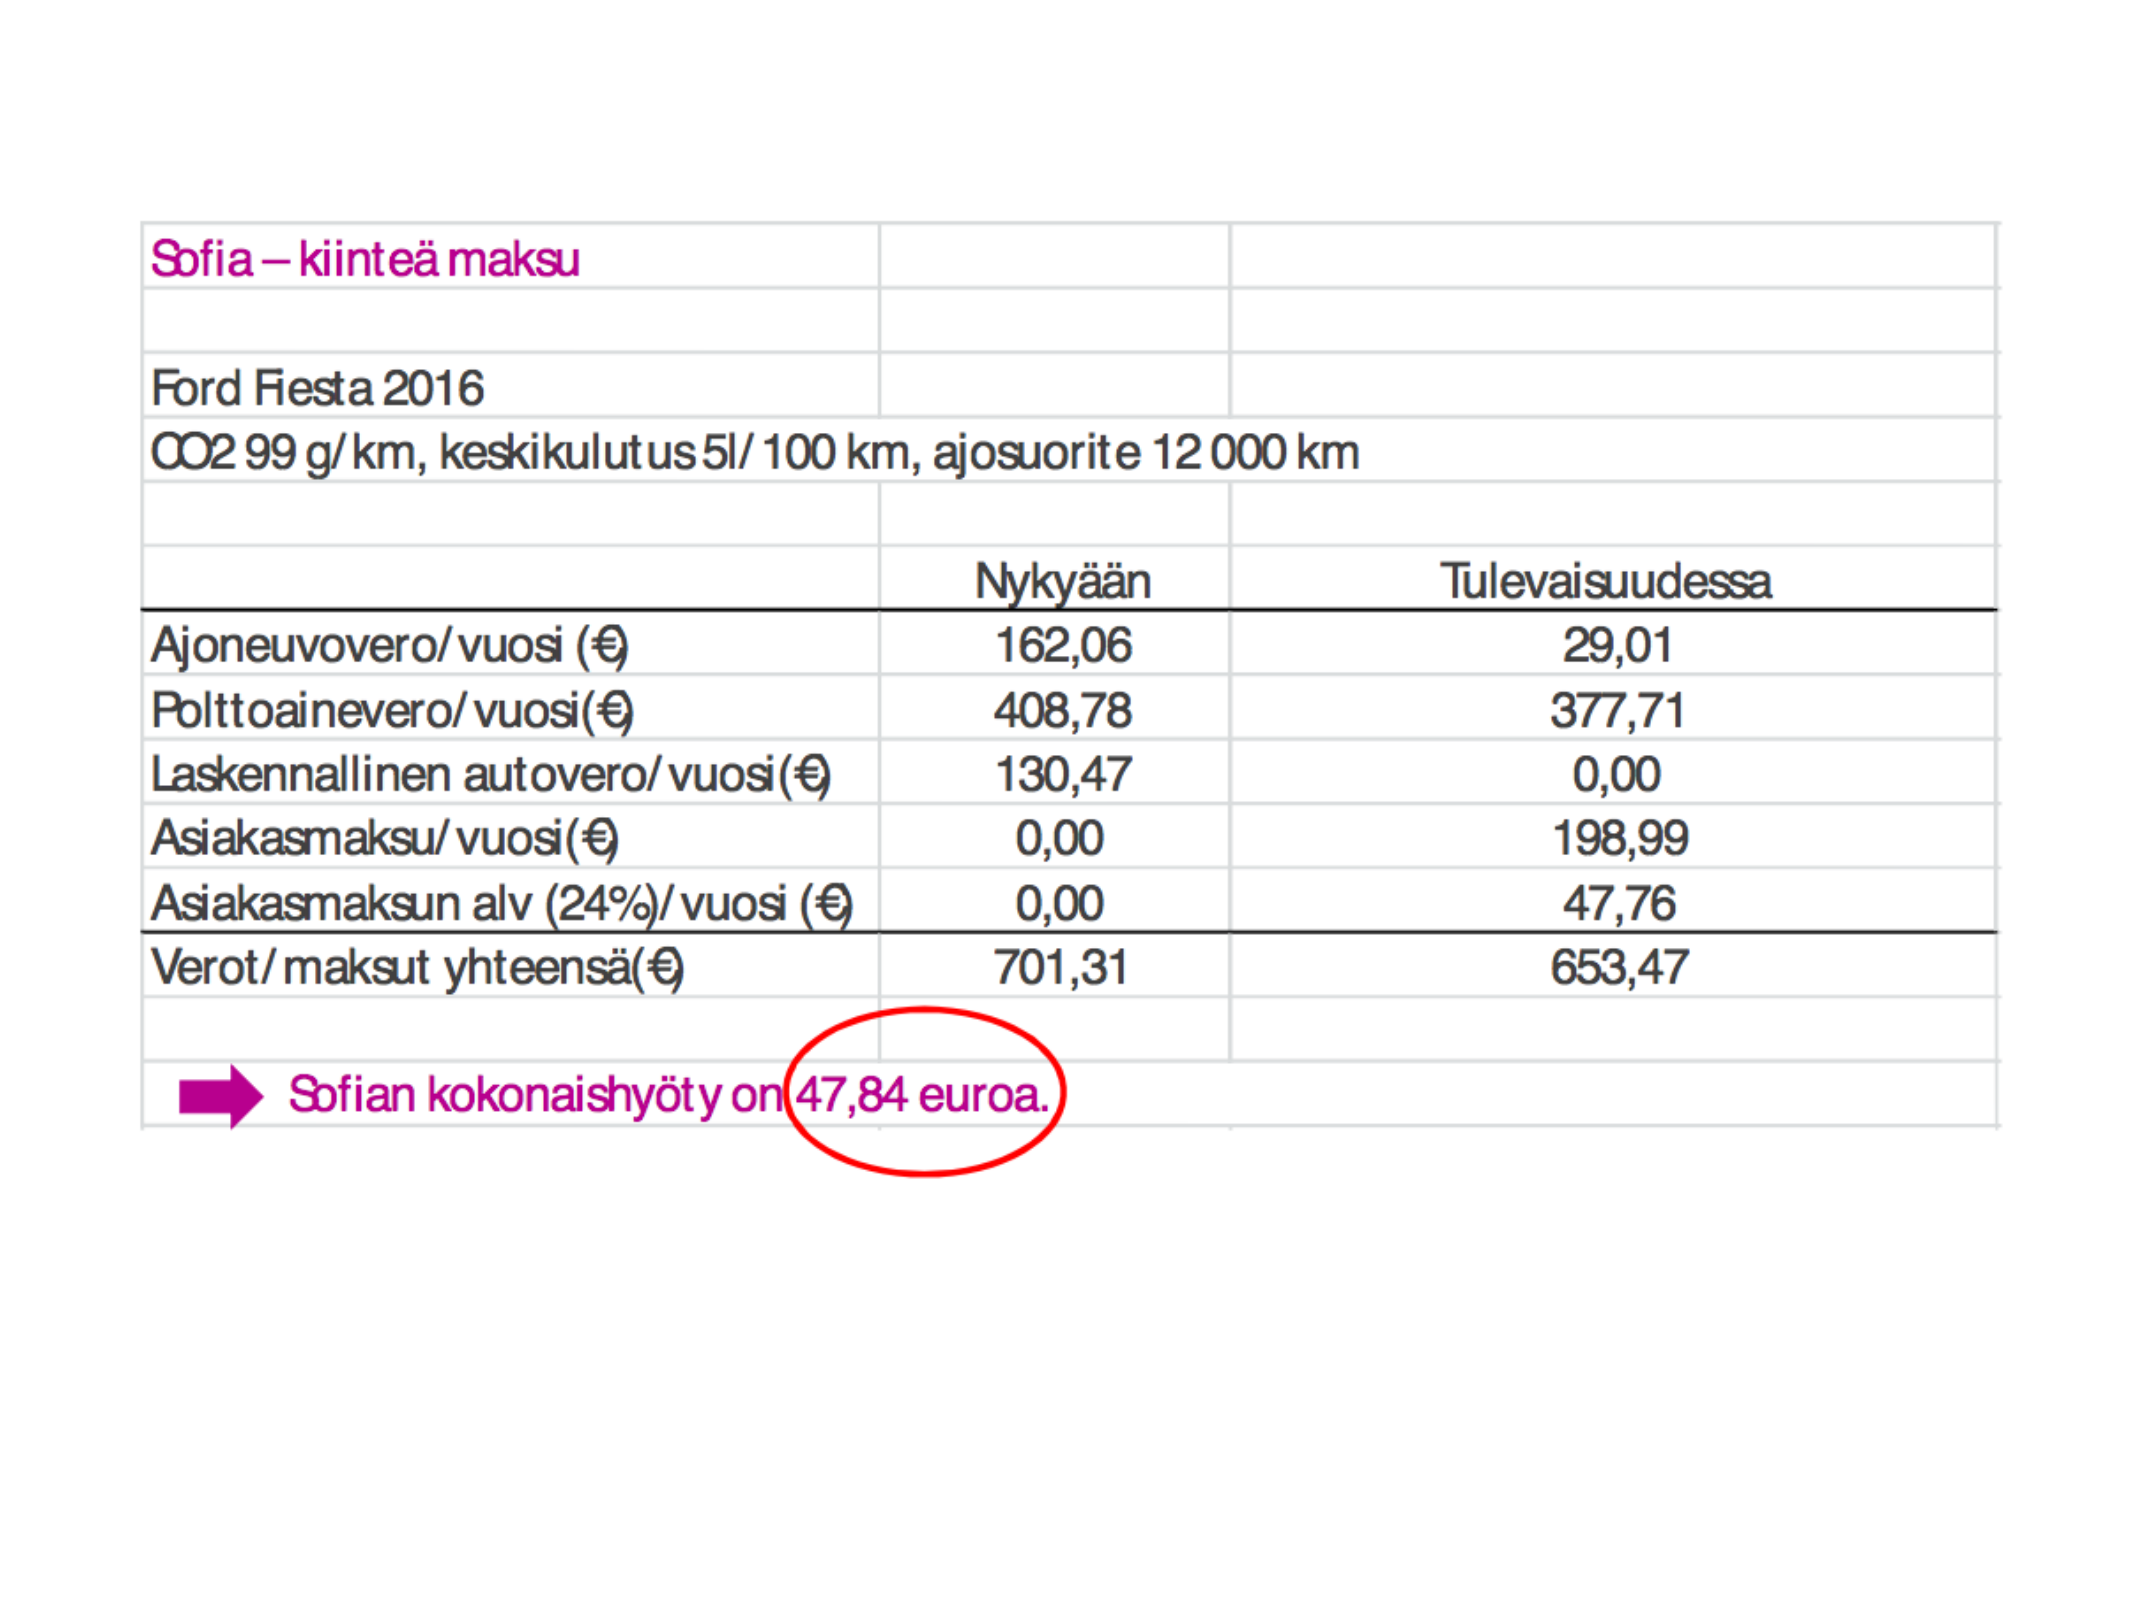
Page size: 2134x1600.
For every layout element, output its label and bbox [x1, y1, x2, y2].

picture [100, 185, 2034, 1232]
